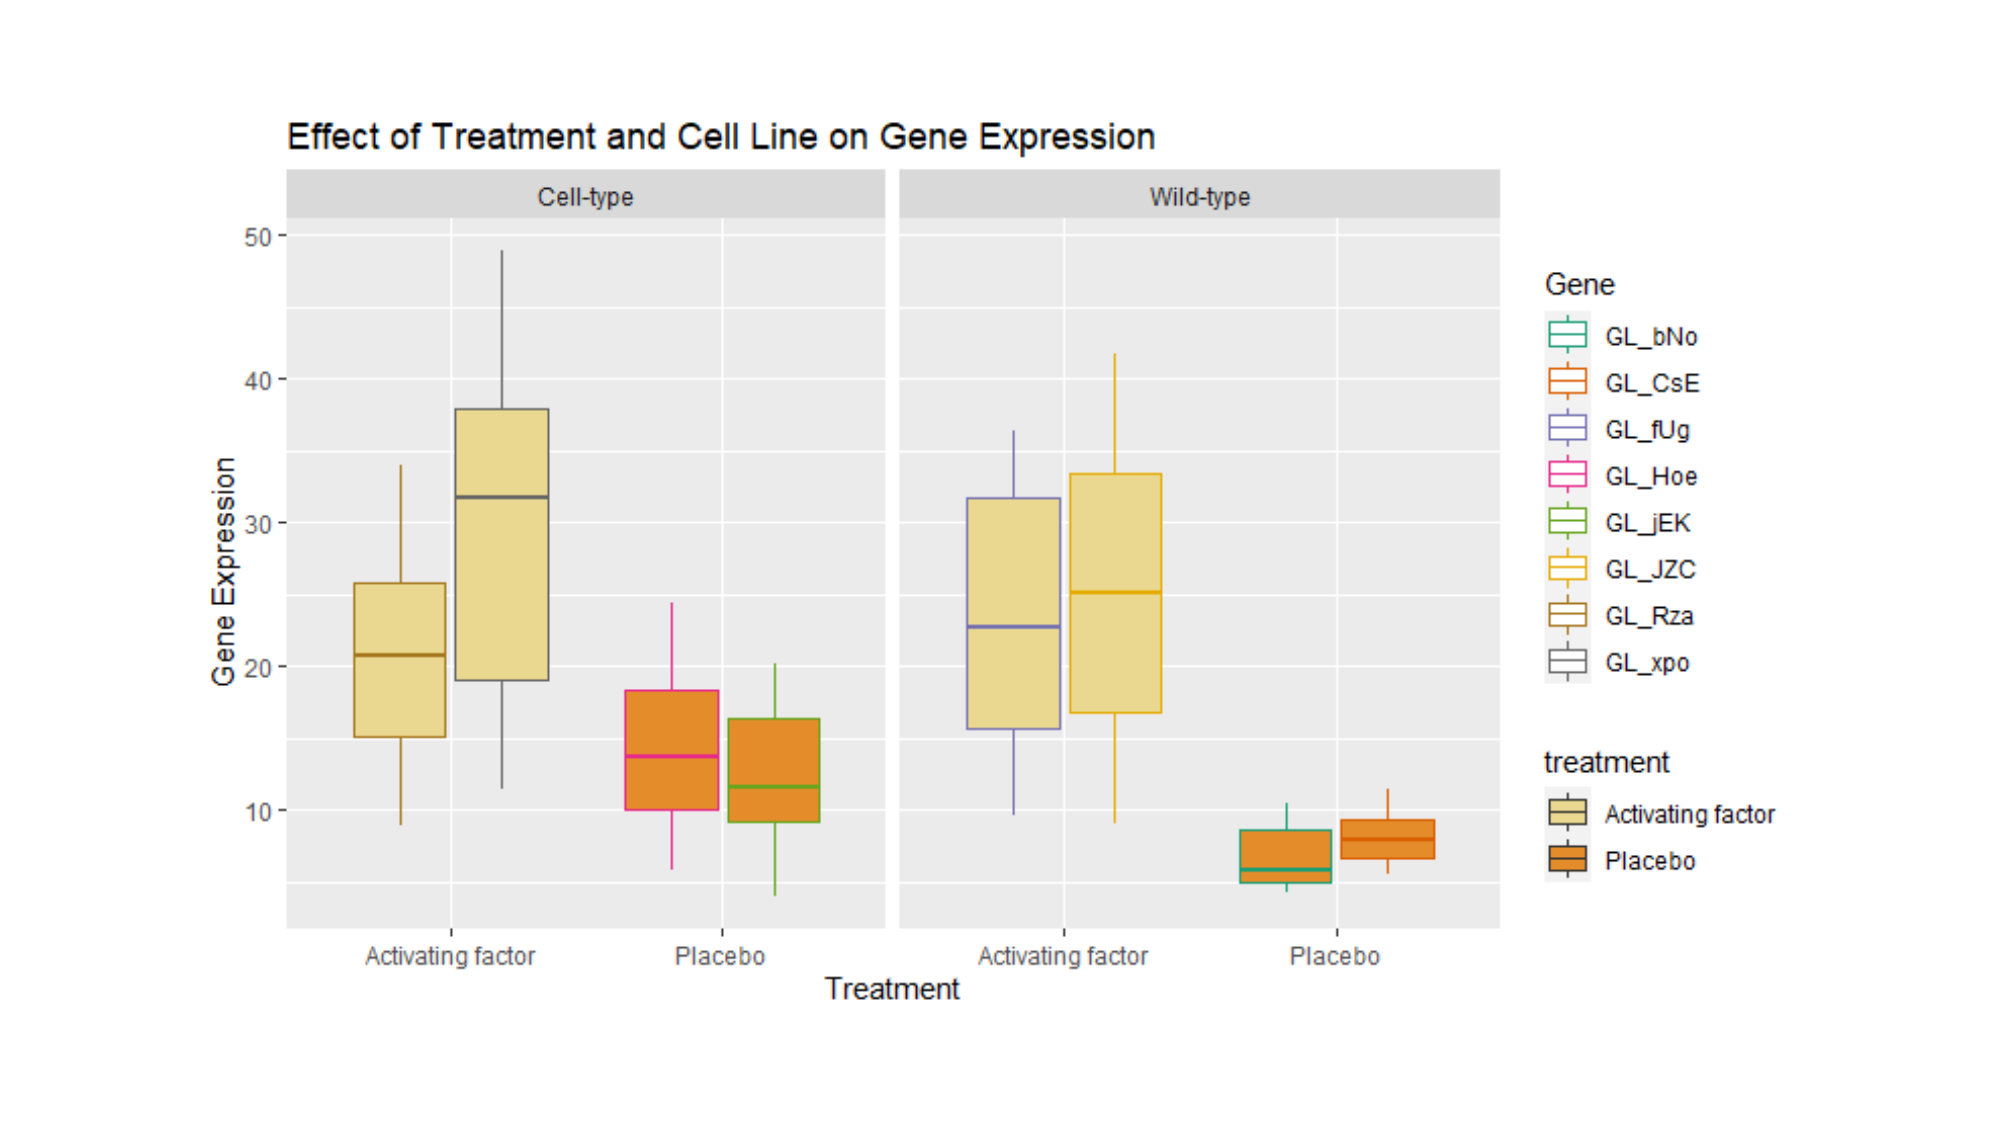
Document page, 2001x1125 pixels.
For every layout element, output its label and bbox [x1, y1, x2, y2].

picture [194, 105, 1806, 1020]
